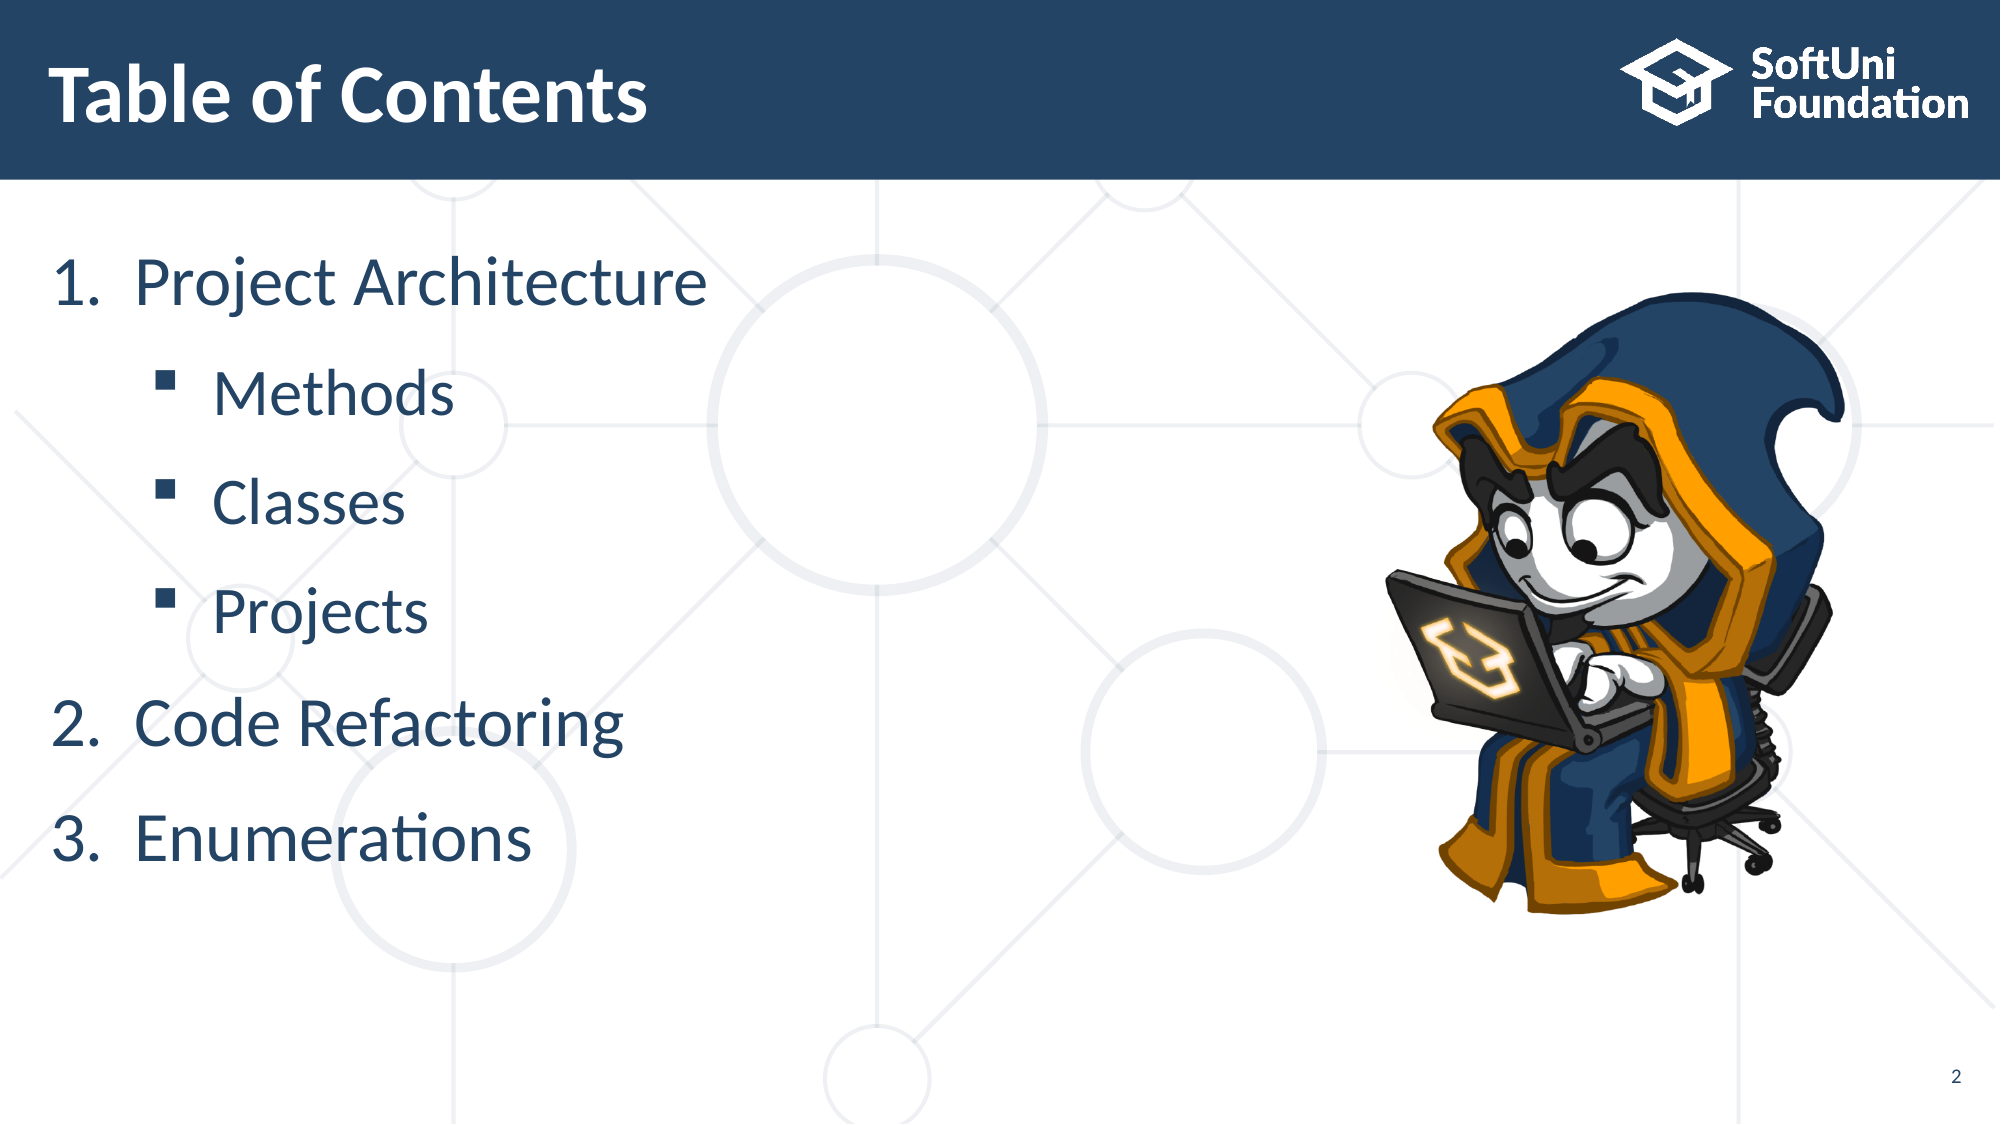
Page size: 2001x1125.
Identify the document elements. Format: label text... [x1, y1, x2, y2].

picture [1619, 38, 1968, 126]
title Table of Contents [31, 16, 1591, 162]
picture [1375, 231, 1884, 951]
slide_number 2 [1897, 1049, 1968, 1101]
list Project Architecture Methods Classes Projects Code Refactoring Enumerations [32, 224, 1375, 1012]
